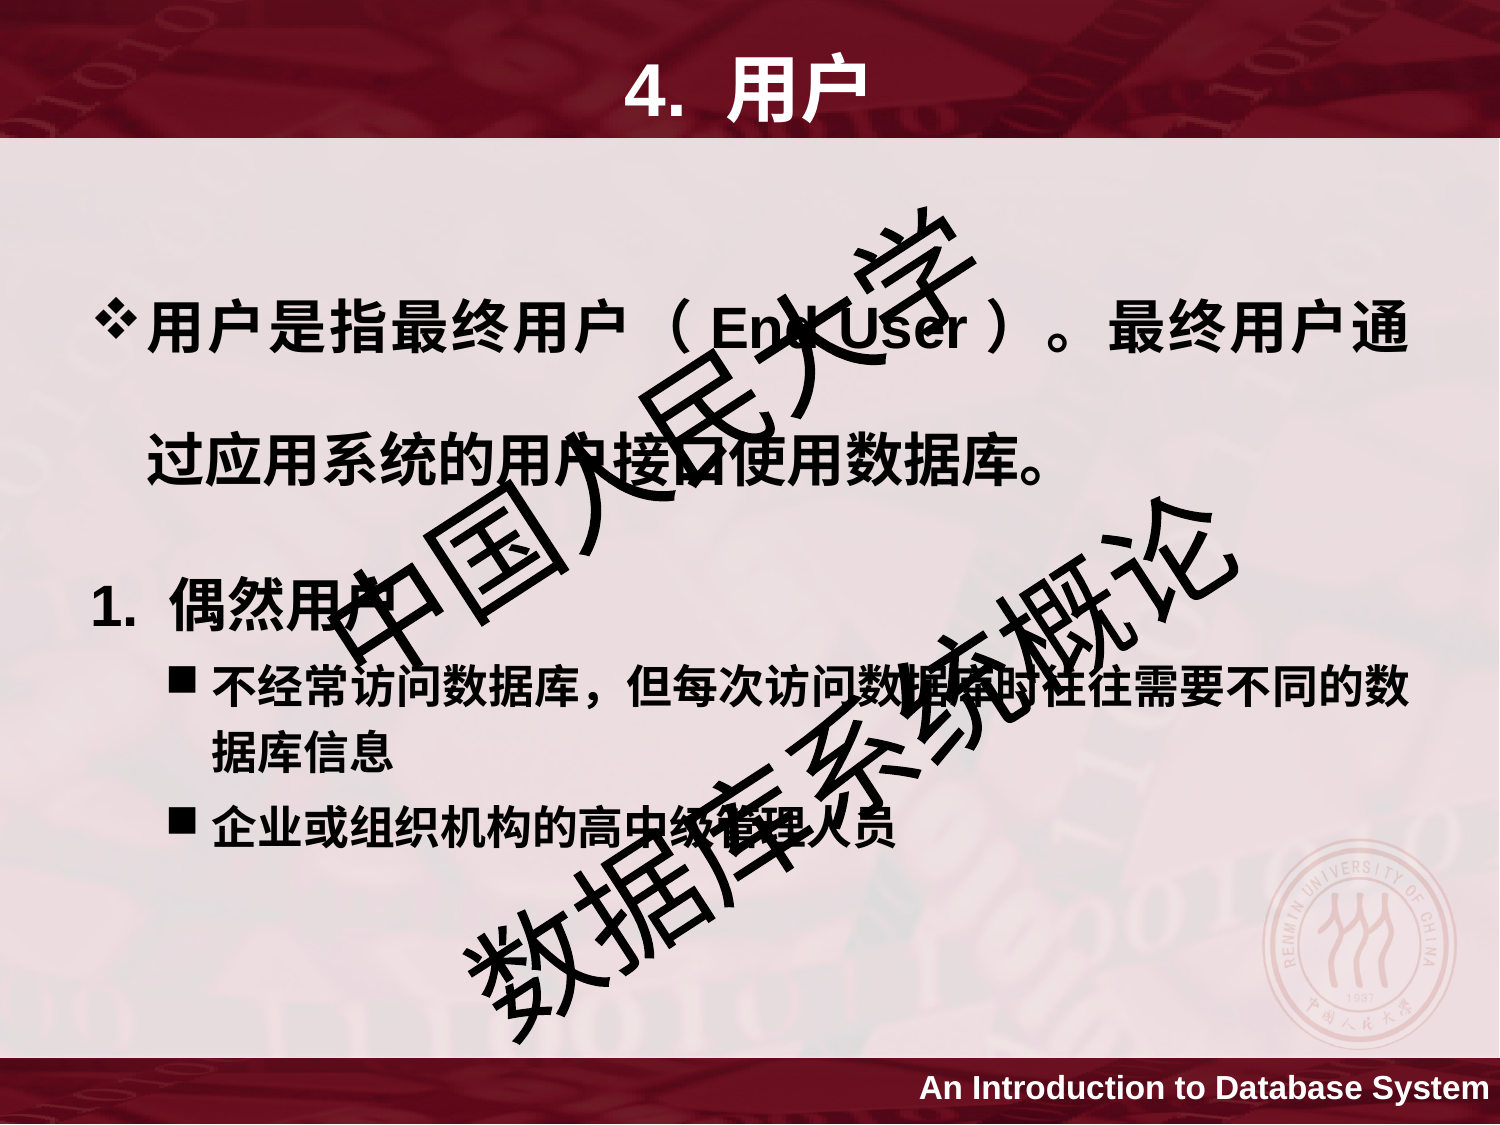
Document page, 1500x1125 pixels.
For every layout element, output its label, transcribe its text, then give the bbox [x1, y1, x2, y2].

list 用户是指最终用户（End User）。最终用户通过应用系统的用户接口使用数据库。 1. 偶然用户 不经常访问数据库，但每次访问数据库时往往需要不同的数据库信息 企业或组织机构的高中级管理人员 [74, 219, 1426, 1017]
title 4. 用户 [74, 0, 1426, 181]
picture [0, 0, 1500, 1125]
